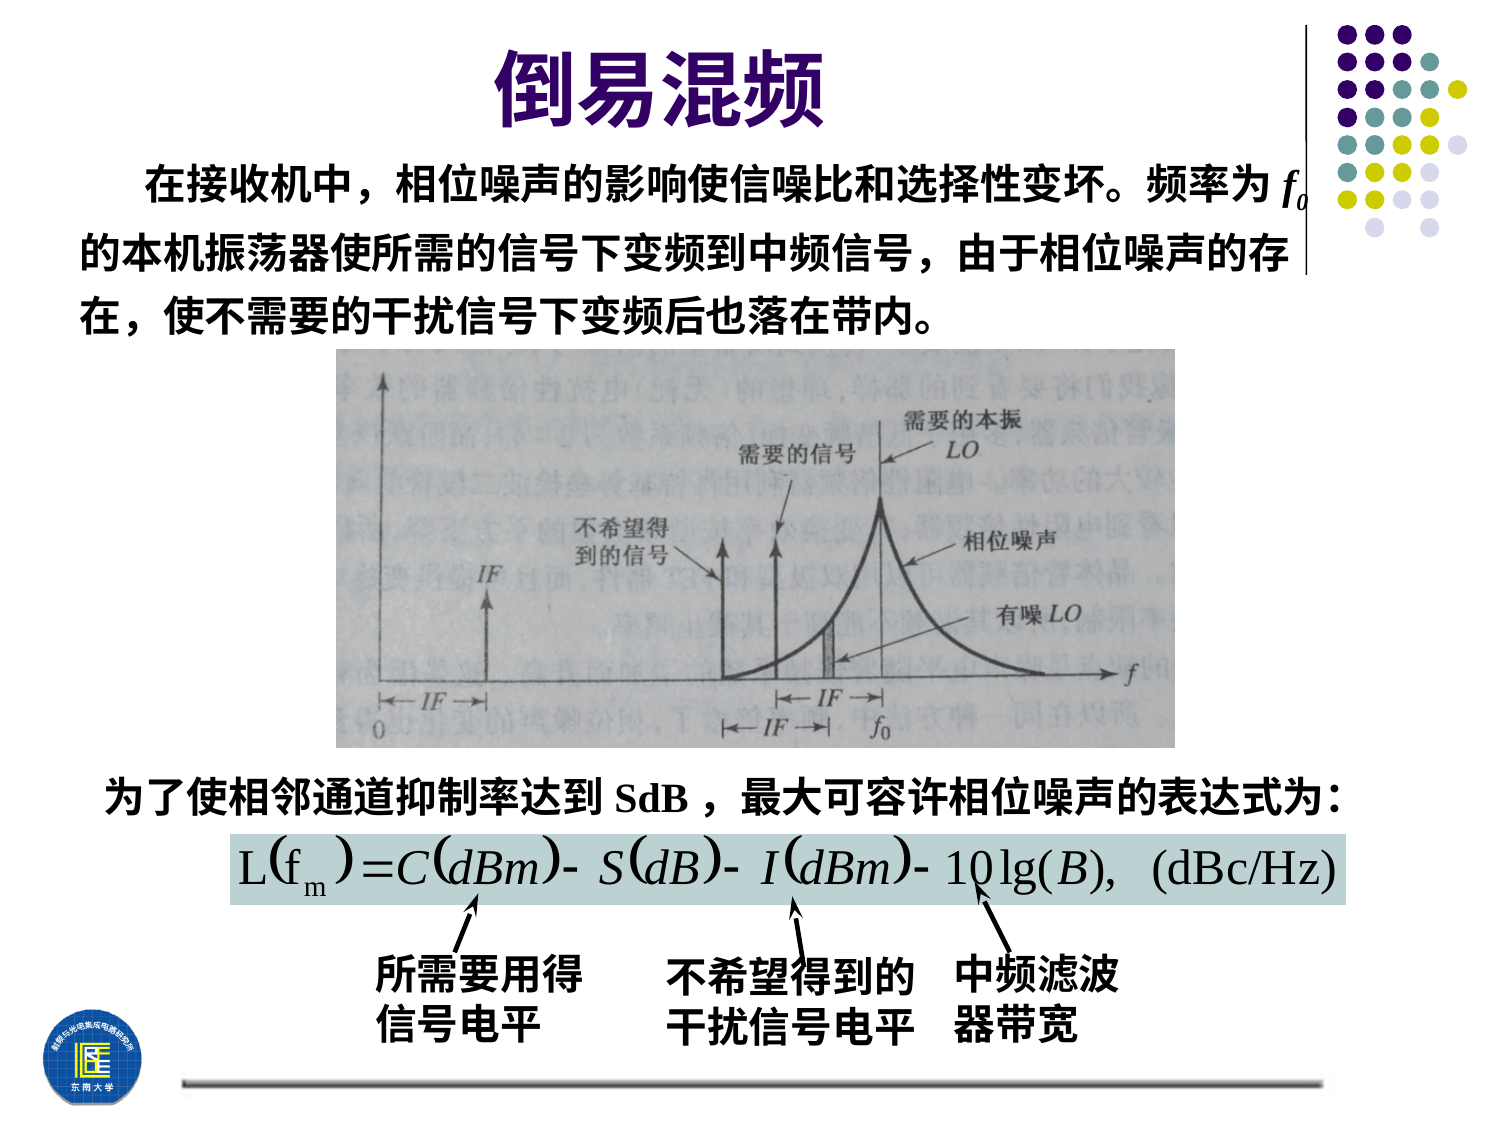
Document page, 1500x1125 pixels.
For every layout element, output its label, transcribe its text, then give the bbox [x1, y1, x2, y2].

picture [171, 1058, 1353, 1111]
text_box 为了使相邻通道抑制率达到SdB，最大可容许相位噪声的表达式为： [88, 763, 1412, 829]
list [229, 833, 1347, 906]
picture [336, 349, 1176, 748]
title 倒易混频 [478, 26, 1142, 145]
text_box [359, 892, 621, 1056]
text_box 在接收机中，相位噪声的影响使信噪比和选择性变坏。频率为f0的本机振荡器使所需的信号下变频到中频信号，由于相位噪声的存在，使不需要的干扰信号下变频后也落在带内。 [64, 145, 1329, 348]
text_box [650, 895, 934, 1059]
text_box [938, 881, 1152, 1056]
picture [34, 999, 148, 1113]
